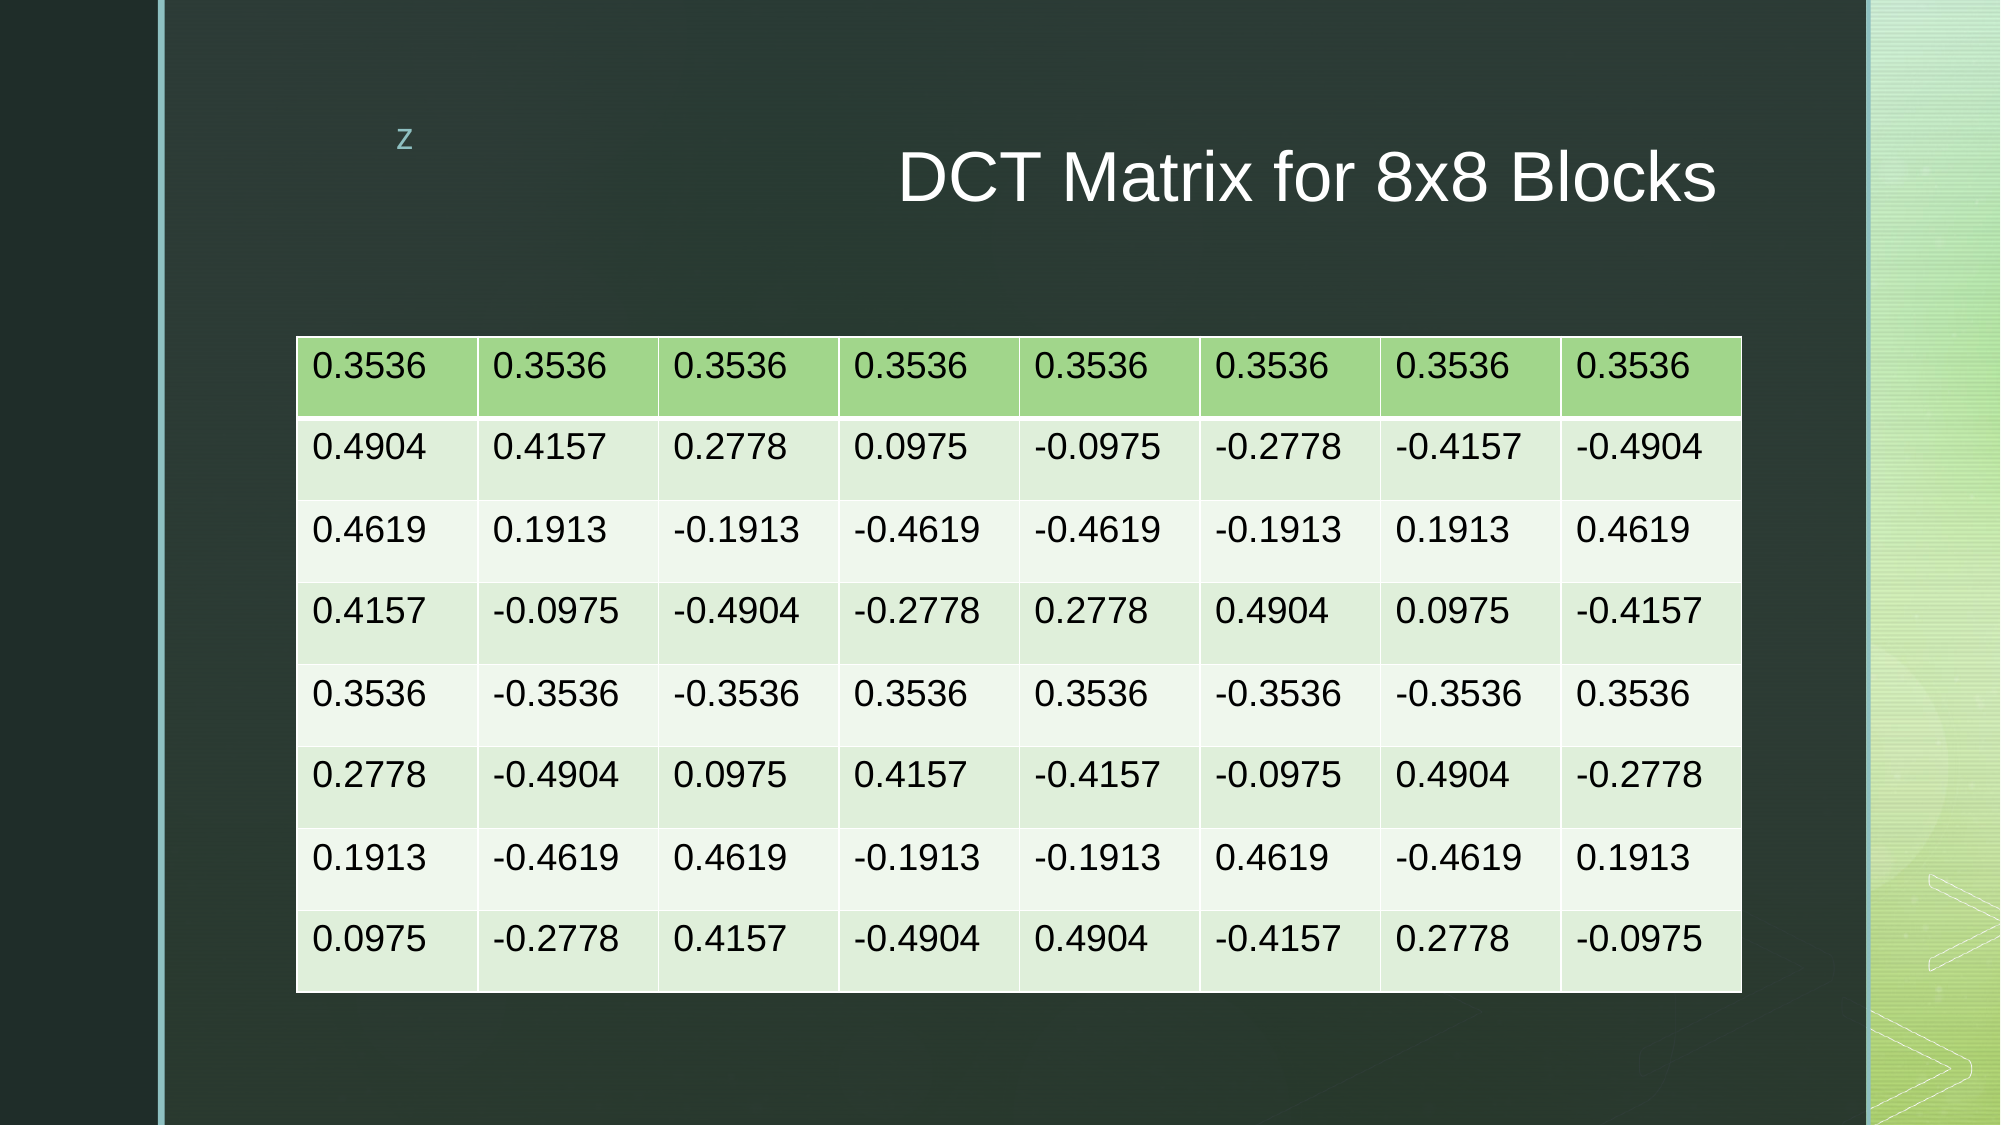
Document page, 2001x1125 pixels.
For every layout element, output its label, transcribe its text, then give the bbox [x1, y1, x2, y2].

table_cell -0.4157 [1020, 747, 1199, 828]
table_cell -0.1913 [659, 501, 838, 582]
table_cell -0.1913 [840, 829, 1019, 910]
table_cell -0.2778 [840, 583, 1019, 664]
table_cell 0.4904 [1020, 911, 1199, 991]
table_cell -0.2778 [1562, 747, 1741, 828]
table_header 0.3536 [1201, 338, 1380, 416]
table_header 0.3536 [1562, 338, 1741, 416]
table_cell -0.2778 [479, 911, 658, 991]
table_cell -0.4619 [840, 501, 1019, 582]
table_cell -0.3536 [1201, 665, 1380, 746]
title DCT Matrix for 8x8 Blocks [428, 132, 1734, 310]
table_cell -0.4904 [659, 583, 838, 664]
table_cell 0.2778 [1020, 583, 1199, 664]
table_cell 0.1913 [1562, 829, 1741, 910]
table_cell 0.4619 [1562, 501, 1741, 582]
table_cell -0.4619 [479, 829, 658, 910]
table_cell 0.4157 [298, 583, 477, 664]
table_cell 0.4904 [1381, 747, 1560, 828]
table_cell 0.4157 [479, 421, 658, 500]
table_header 0.3536 [840, 338, 1019, 416]
table_cell -0.1913 [1201, 501, 1380, 582]
table_cell -0.4619 [1020, 501, 1199, 582]
table_cell -0.4904 [840, 911, 1019, 991]
table_cell 0.4904 [298, 421, 477, 500]
table_cell 0.3536 [1562, 665, 1741, 746]
table_cell 0.4157 [659, 911, 838, 991]
table_cell 0.3536 [840, 665, 1019, 746]
table_cell -0.0975 [479, 583, 658, 664]
table_header 0.3536 [479, 338, 658, 416]
table_cell -0.3536 [1381, 665, 1560, 746]
table_cell 0.0975 [1381, 583, 1560, 664]
table_cell -0.0975 [1562, 911, 1741, 991]
table_cell -0.3536 [659, 665, 838, 746]
table_cell 0.1913 [479, 501, 658, 582]
table_cell 0.0975 [659, 747, 838, 828]
table_cell -0.4157 [1562, 583, 1741, 664]
table_cell 0.1913 [1381, 501, 1560, 582]
table_header 0.3536 [298, 338, 477, 416]
table_cell 0.2778 [659, 421, 838, 500]
table_cell 0.2778 [298, 747, 477, 828]
table_cell -0.0975 [1201, 747, 1380, 828]
table_cell 0.0975 [840, 421, 1019, 500]
table_cell 0.4157 [840, 747, 1019, 828]
picture [1871, 0, 2001, 1125]
table_header 0.3536 [1381, 338, 1560, 416]
table_cell -0.4904 [1562, 421, 1741, 500]
table_cell -0.4157 [1201, 911, 1380, 991]
table_cell -0.1913 [1020, 829, 1199, 910]
table_cell 0.3536 [1020, 665, 1199, 746]
table_cell -0.4619 [1381, 829, 1560, 910]
table_cell -0.0975 [1020, 421, 1199, 500]
table_cell -0.3536 [479, 665, 658, 746]
table_cell 0.4619 [1201, 829, 1380, 910]
table_cell 0.4619 [659, 829, 838, 910]
table_cell 0.2778 [1381, 911, 1560, 991]
table_cell 0.3536 [298, 665, 477, 746]
table_cell 0.0975 [298, 911, 477, 991]
table_cell 0.1913 [298, 829, 477, 910]
table_cell -0.4904 [479, 747, 658, 828]
table_header 0.3536 [1020, 338, 1199, 416]
table_header 0.3536 [659, 338, 838, 416]
table_cell -0.4157 [1381, 421, 1560, 500]
table_cell 0.4904 [1201, 583, 1380, 664]
table_cell -0.2778 [1201, 421, 1380, 500]
table_cell 0.4619 [298, 501, 477, 582]
